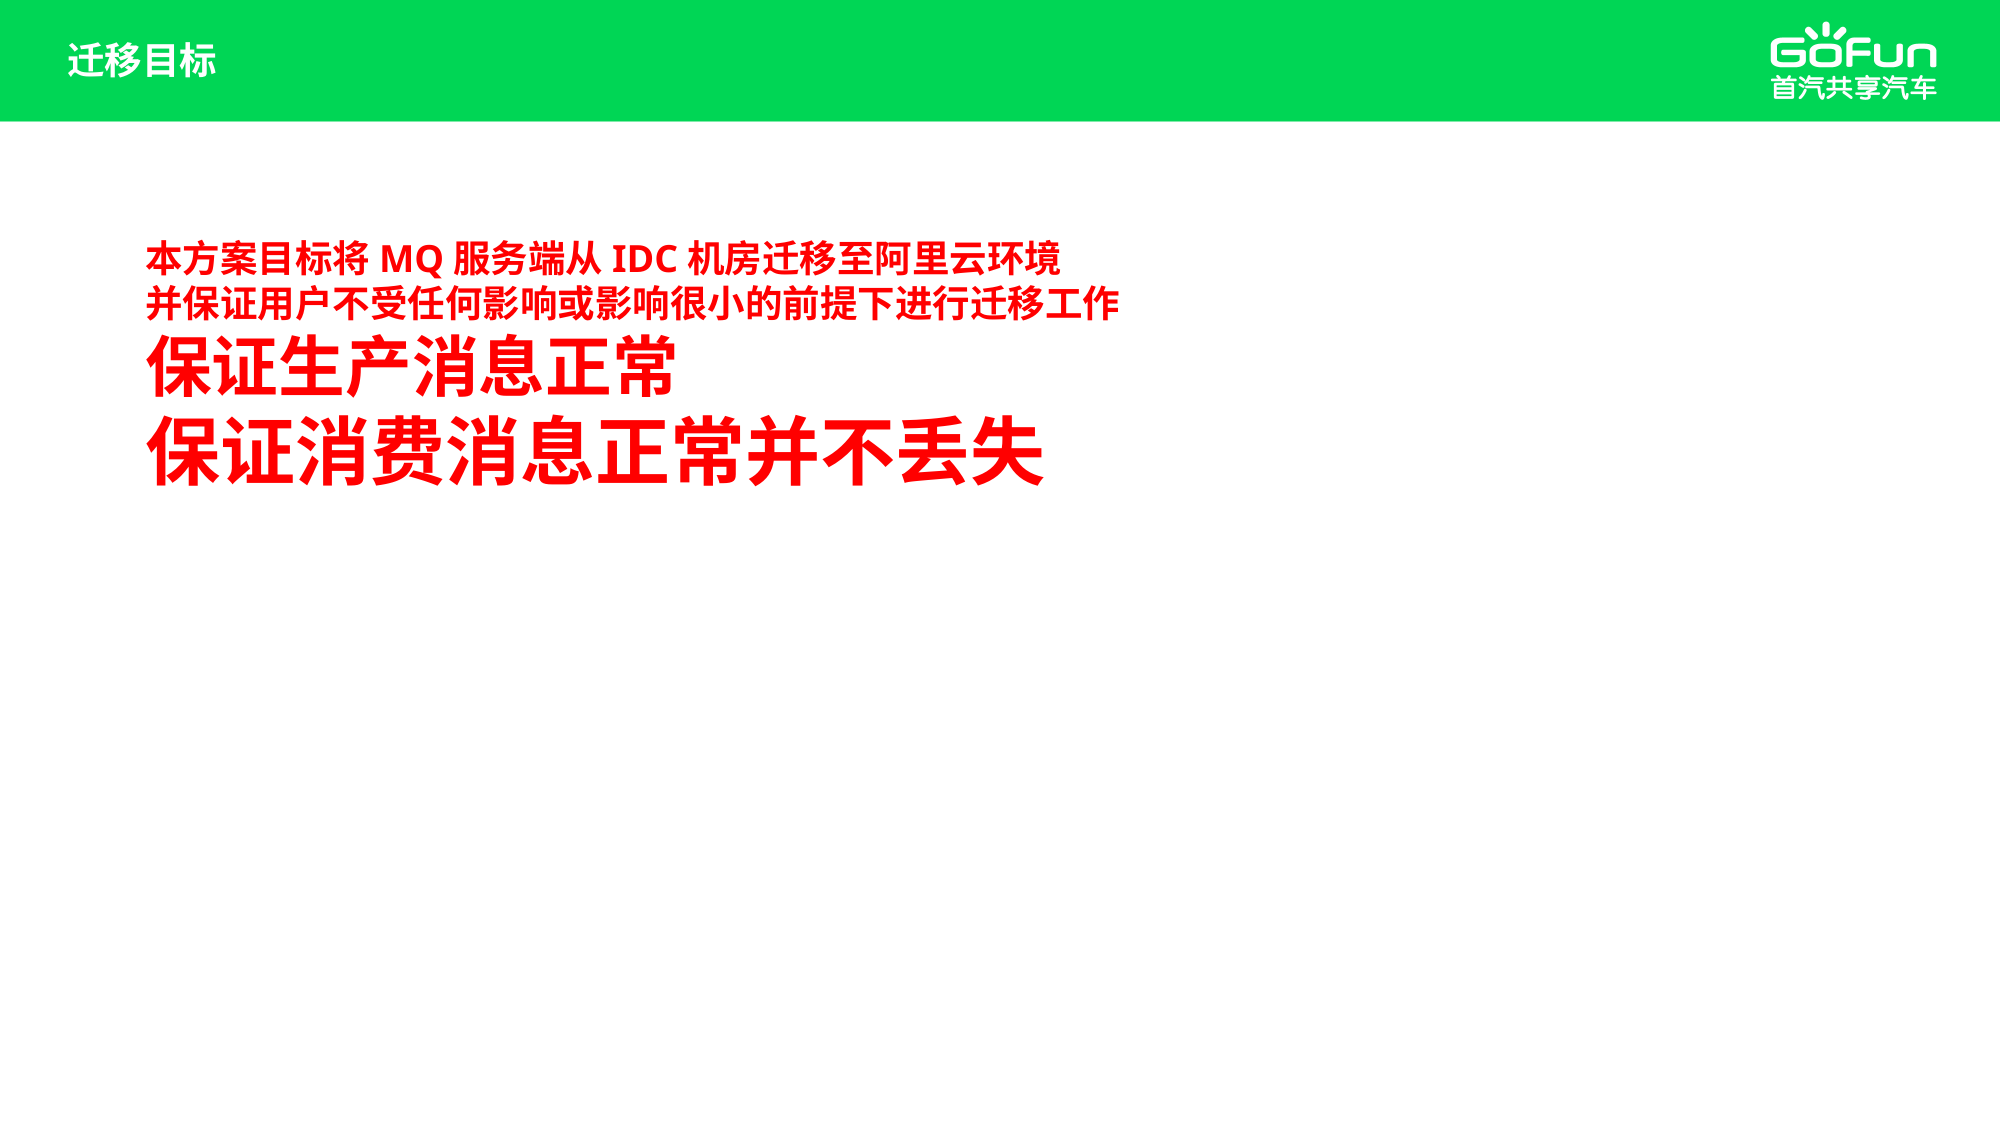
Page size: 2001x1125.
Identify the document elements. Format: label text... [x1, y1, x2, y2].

text_box 迁移目标 [52, 29, 650, 90]
picture [0, 0, 2000, 1125]
text_box 本方案目标将MQ服务端从IDC机房迁移至阿里云环境 并保证用户不受任何影响或影响很小的前提下进行迁移工作 保证生产消息正常 保证消费消息正常并不丢失 [130, 227, 1182, 593]
